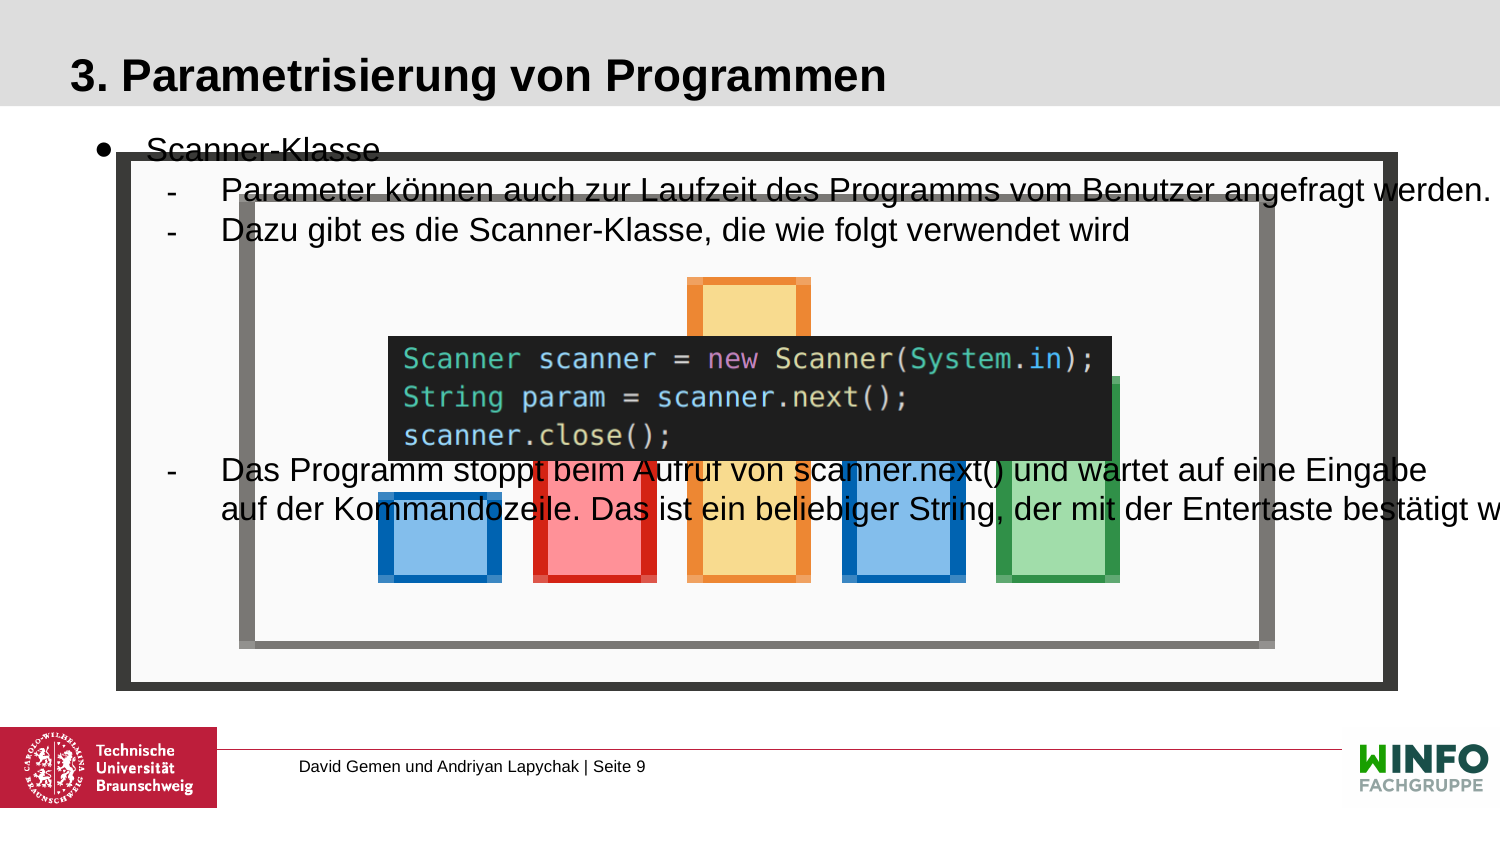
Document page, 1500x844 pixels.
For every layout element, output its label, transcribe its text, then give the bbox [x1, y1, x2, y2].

picture [0, 727, 217, 808]
picture [1342, 727, 1500, 808]
title 3. Parametrisierung von Programmen [70, 13, 1445, 101]
text_box Scanner-Klasse Parameter können auch zur Laufzeit des Programms vom Benutzer angefragt werden. Dazu gibt es die Scanner-Klasse, die wie folgt verwendet wird Das Programm stoppt beim Aufruf von scanner.next() und wartet auf eine Eingabe auf der Kommandozeile. Das ist ein beliebiger String, der mit der Entertaste bestätigt wird [70, 128, 1445, 716]
picture [388, 336, 1112, 461]
